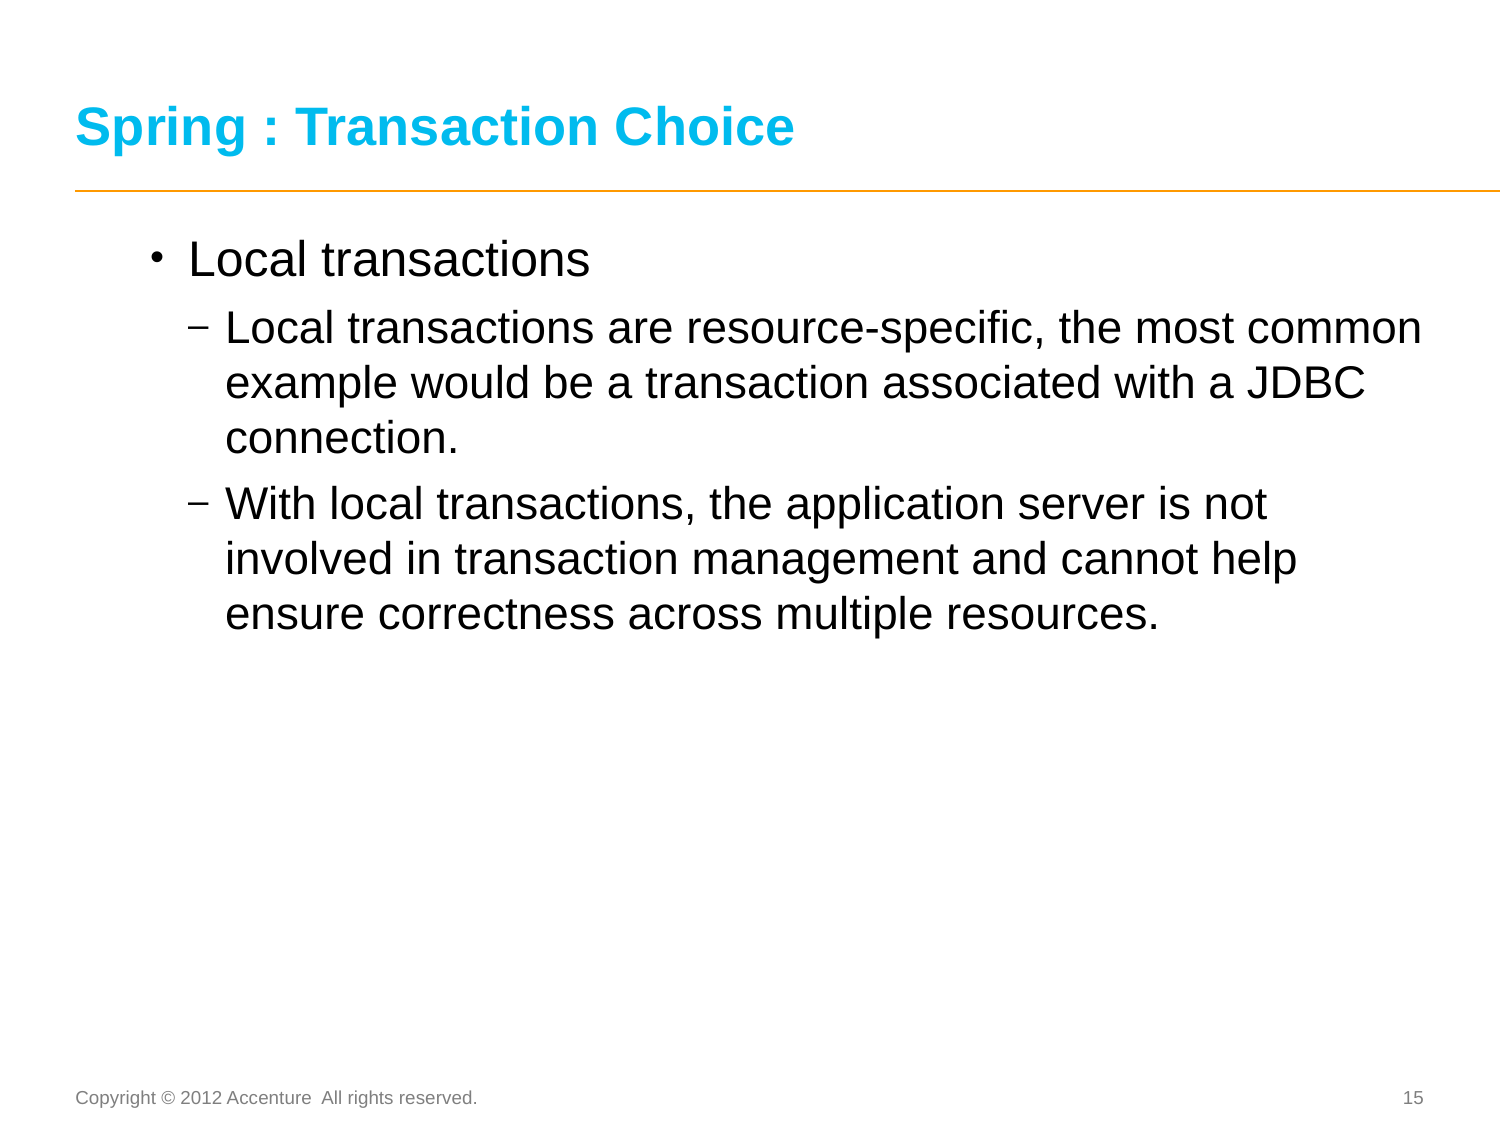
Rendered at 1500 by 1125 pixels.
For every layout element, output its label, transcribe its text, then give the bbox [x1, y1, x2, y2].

list Local transactions Local transactions are resource-specific, the most common example would be a transaction associated with a JDBC connection. With local transactions, the application server is not involved in transaction management and cannot help ensure correctness across multiple resources. [75, 226, 1425, 1053]
title Spring : Transaction Choice [75, 27, 1422, 157]
